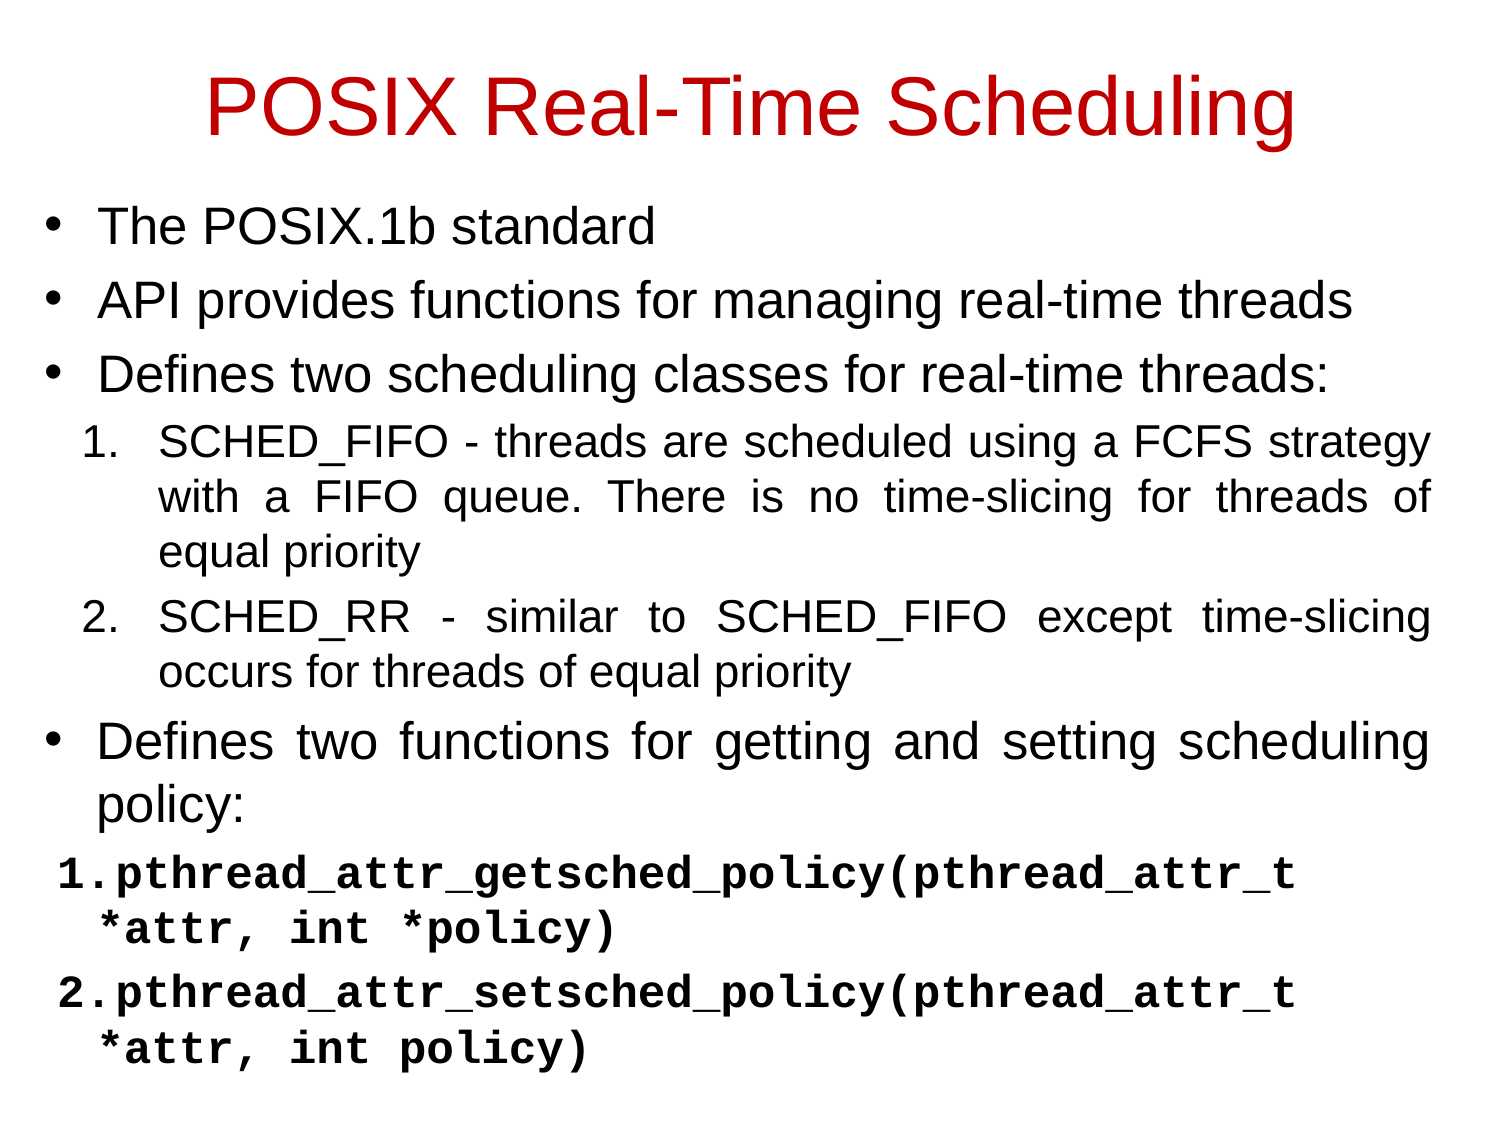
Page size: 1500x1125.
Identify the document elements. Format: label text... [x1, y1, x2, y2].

title POSIX Real-Time Scheduling [76, 19, 1427, 184]
list The POSIX.1b standard API provides functions for managing real-time threads Defines two scheduling classes for real-time threads: SCHED_FIFO - threads are scheduled using a FCFS strategy with a FIFO queue. There is no time-slicing for threads of equal priority SCHED_RR - similar to SCHED_FIFO except time-slicing occurs for threads of equal priority Defines two functions for getting and setting scheduling policy: pthread_attr_getsched_policy(pthread_attr_t *attr, int *policy) pthread_attr_setsched_policy(pthread_attr_t *attr, int policy) [29, 184, 1447, 1083]
